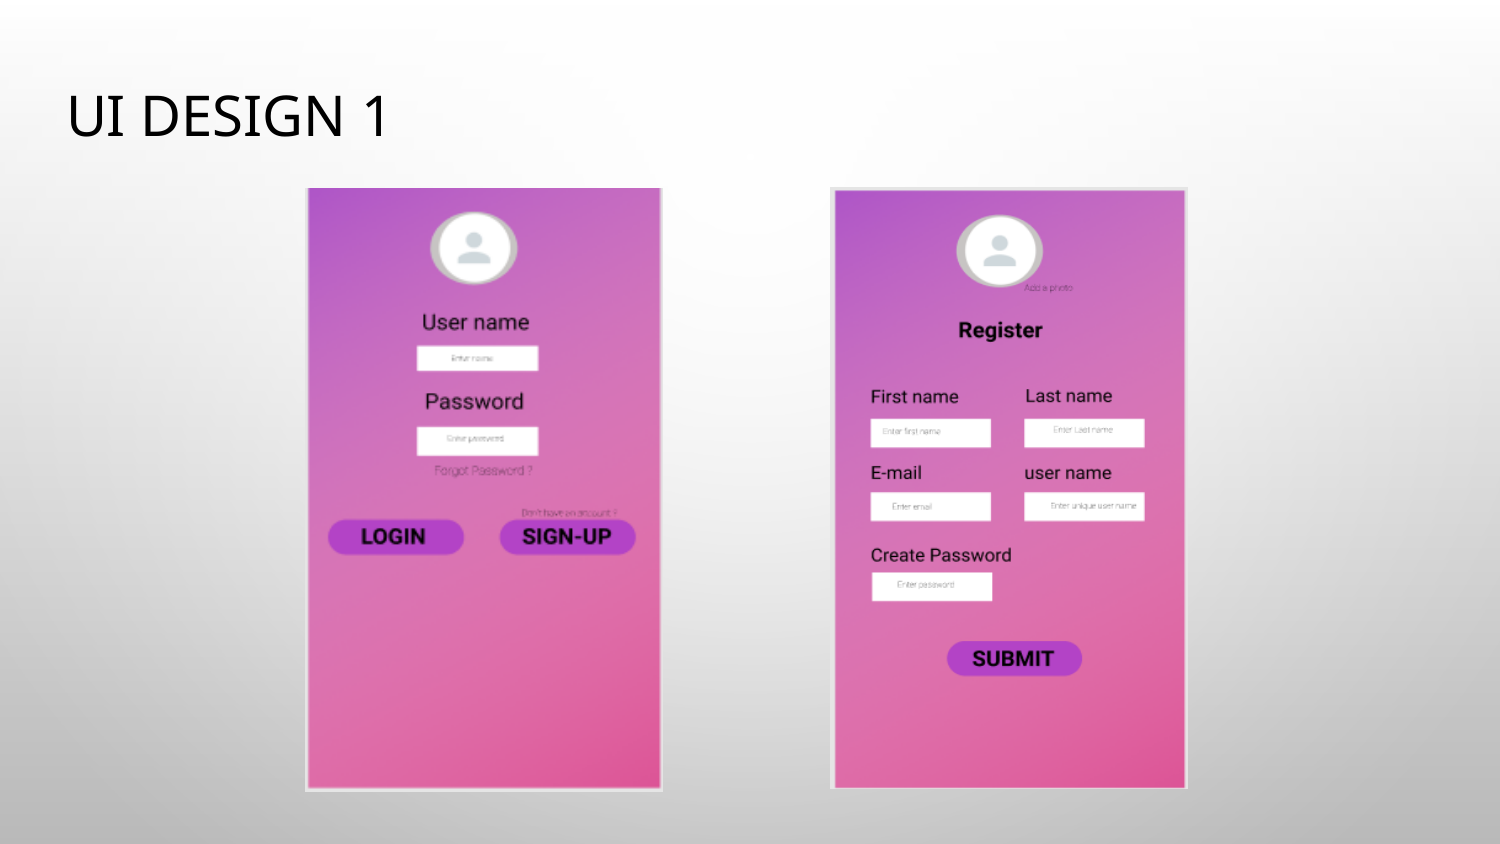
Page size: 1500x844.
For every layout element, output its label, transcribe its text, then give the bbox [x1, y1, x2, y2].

picture [0, 0, 1500, 844]
title UI Design 1 [51, 72, 1449, 167]
